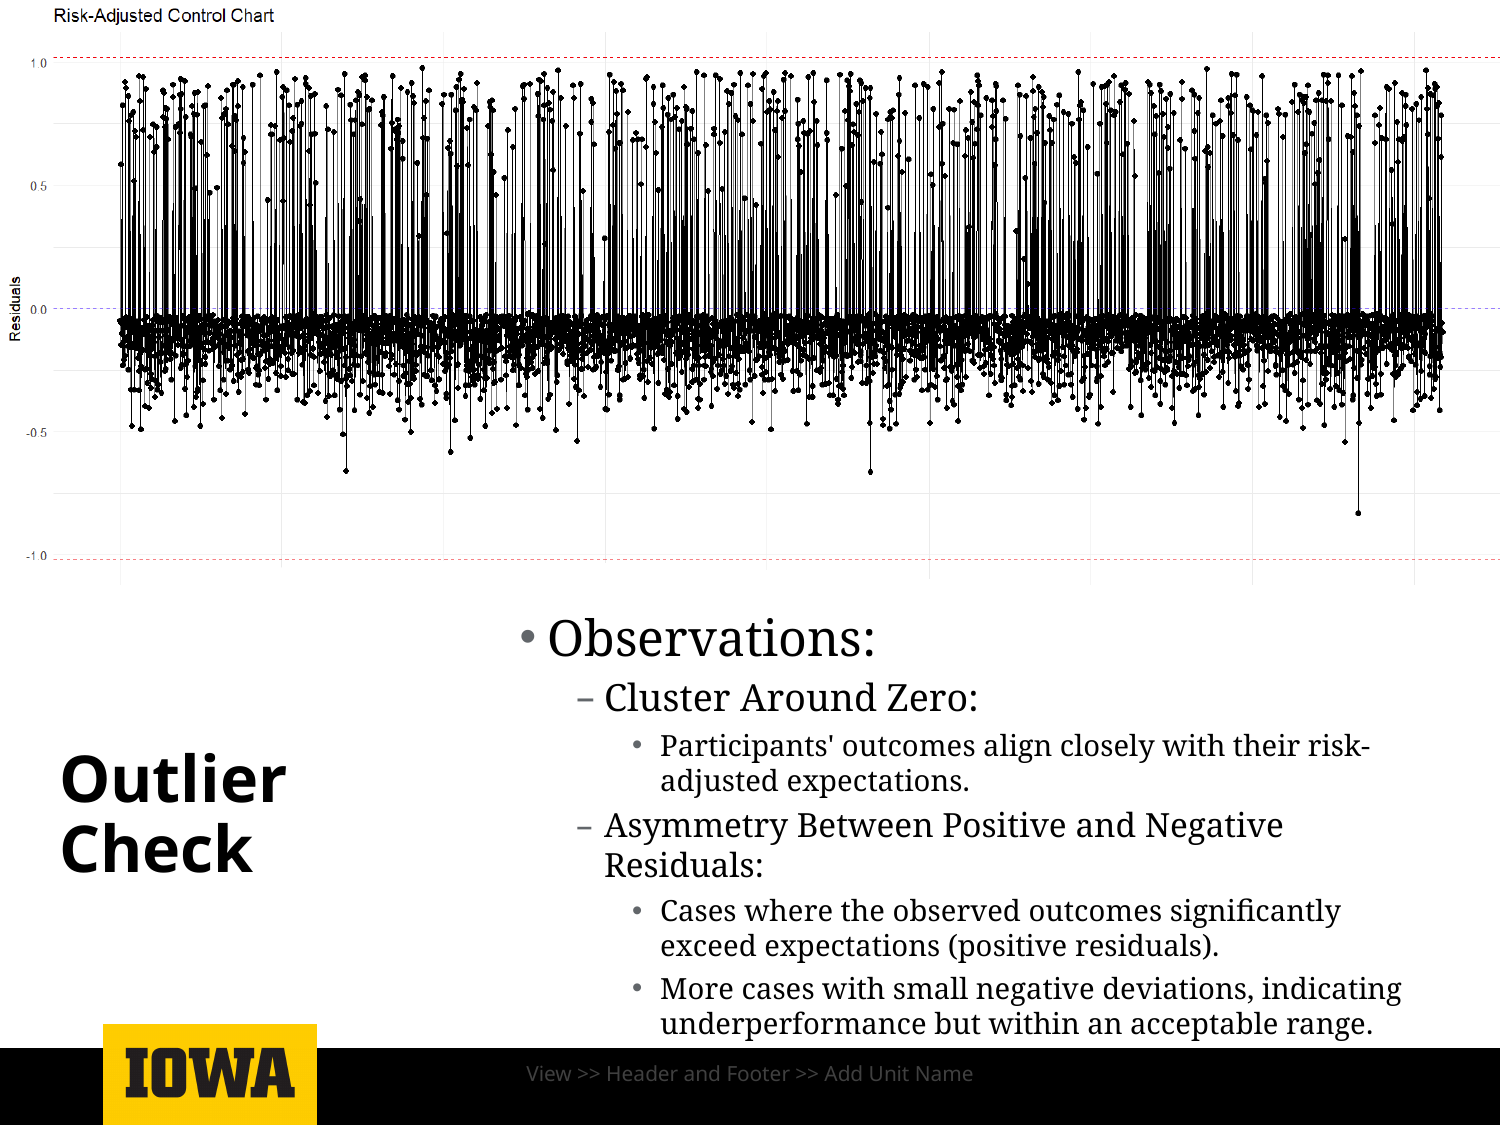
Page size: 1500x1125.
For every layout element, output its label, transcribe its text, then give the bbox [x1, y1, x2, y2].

picture [103, 1024, 317, 1125]
picture [0, 0, 1500, 609]
list Observations: Cluster Around Zero: Participants' outcomes align closely with their risk-adjusted expectations. Asymmetry Between Positive and Negative Residuals: Cases where the observed outcomes significantly exceed expectations (positive residuals). More cases with small negative deviations, indicating underperformance but within an acceptable range. [519, 609, 1441, 1055]
title Outlier Check [59, 615, 464, 1018]
footer View >> Header and Footer >> Add Unit Name [496, 1042, 1004, 1103]
